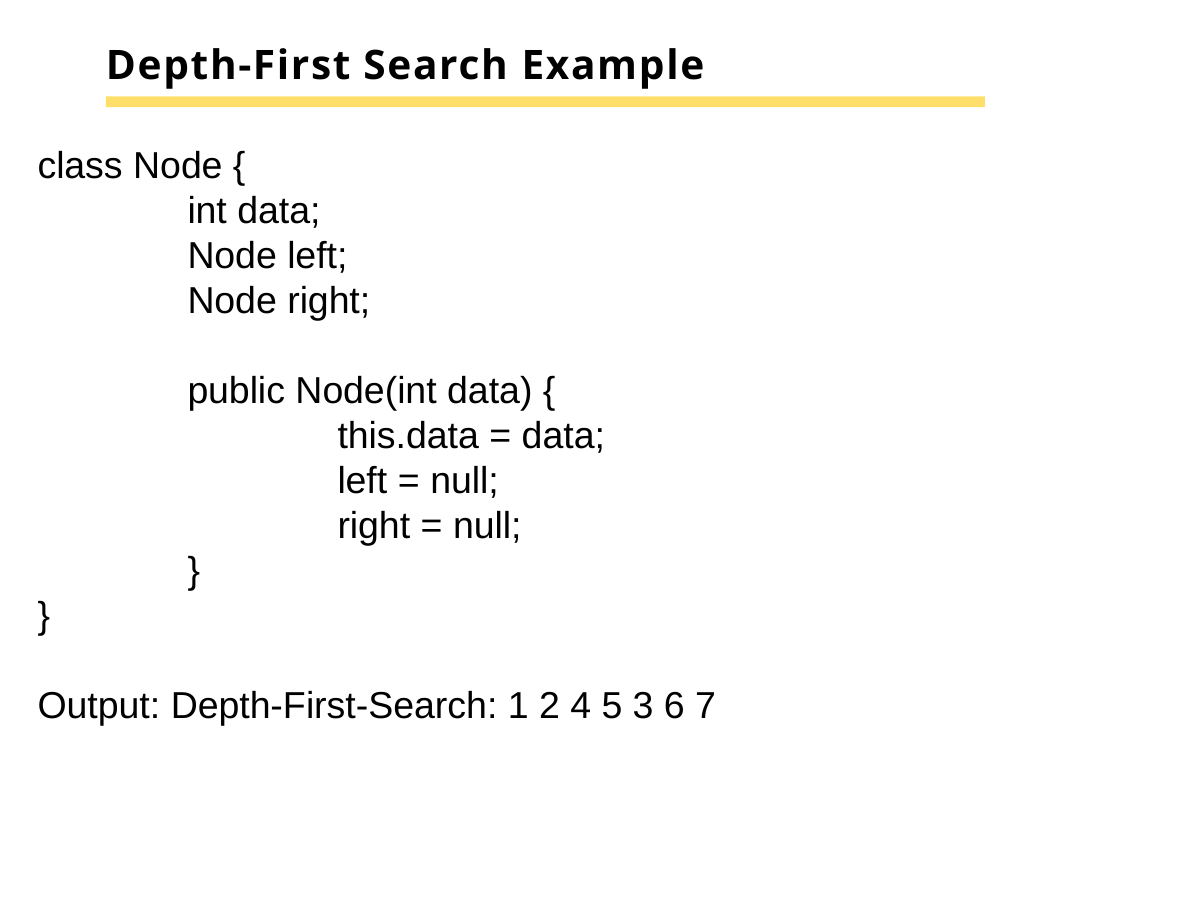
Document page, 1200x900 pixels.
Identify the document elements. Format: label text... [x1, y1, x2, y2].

list class Node { int data; Node left; Node right; public Node(int data) { this.data = data; left = null; right = null; } } Output: Depth-First-Search: 1 2 4 5 3 6 7 [37, 141, 1075, 732]
title Depth-First Search Example [103, 38, 1097, 190]
